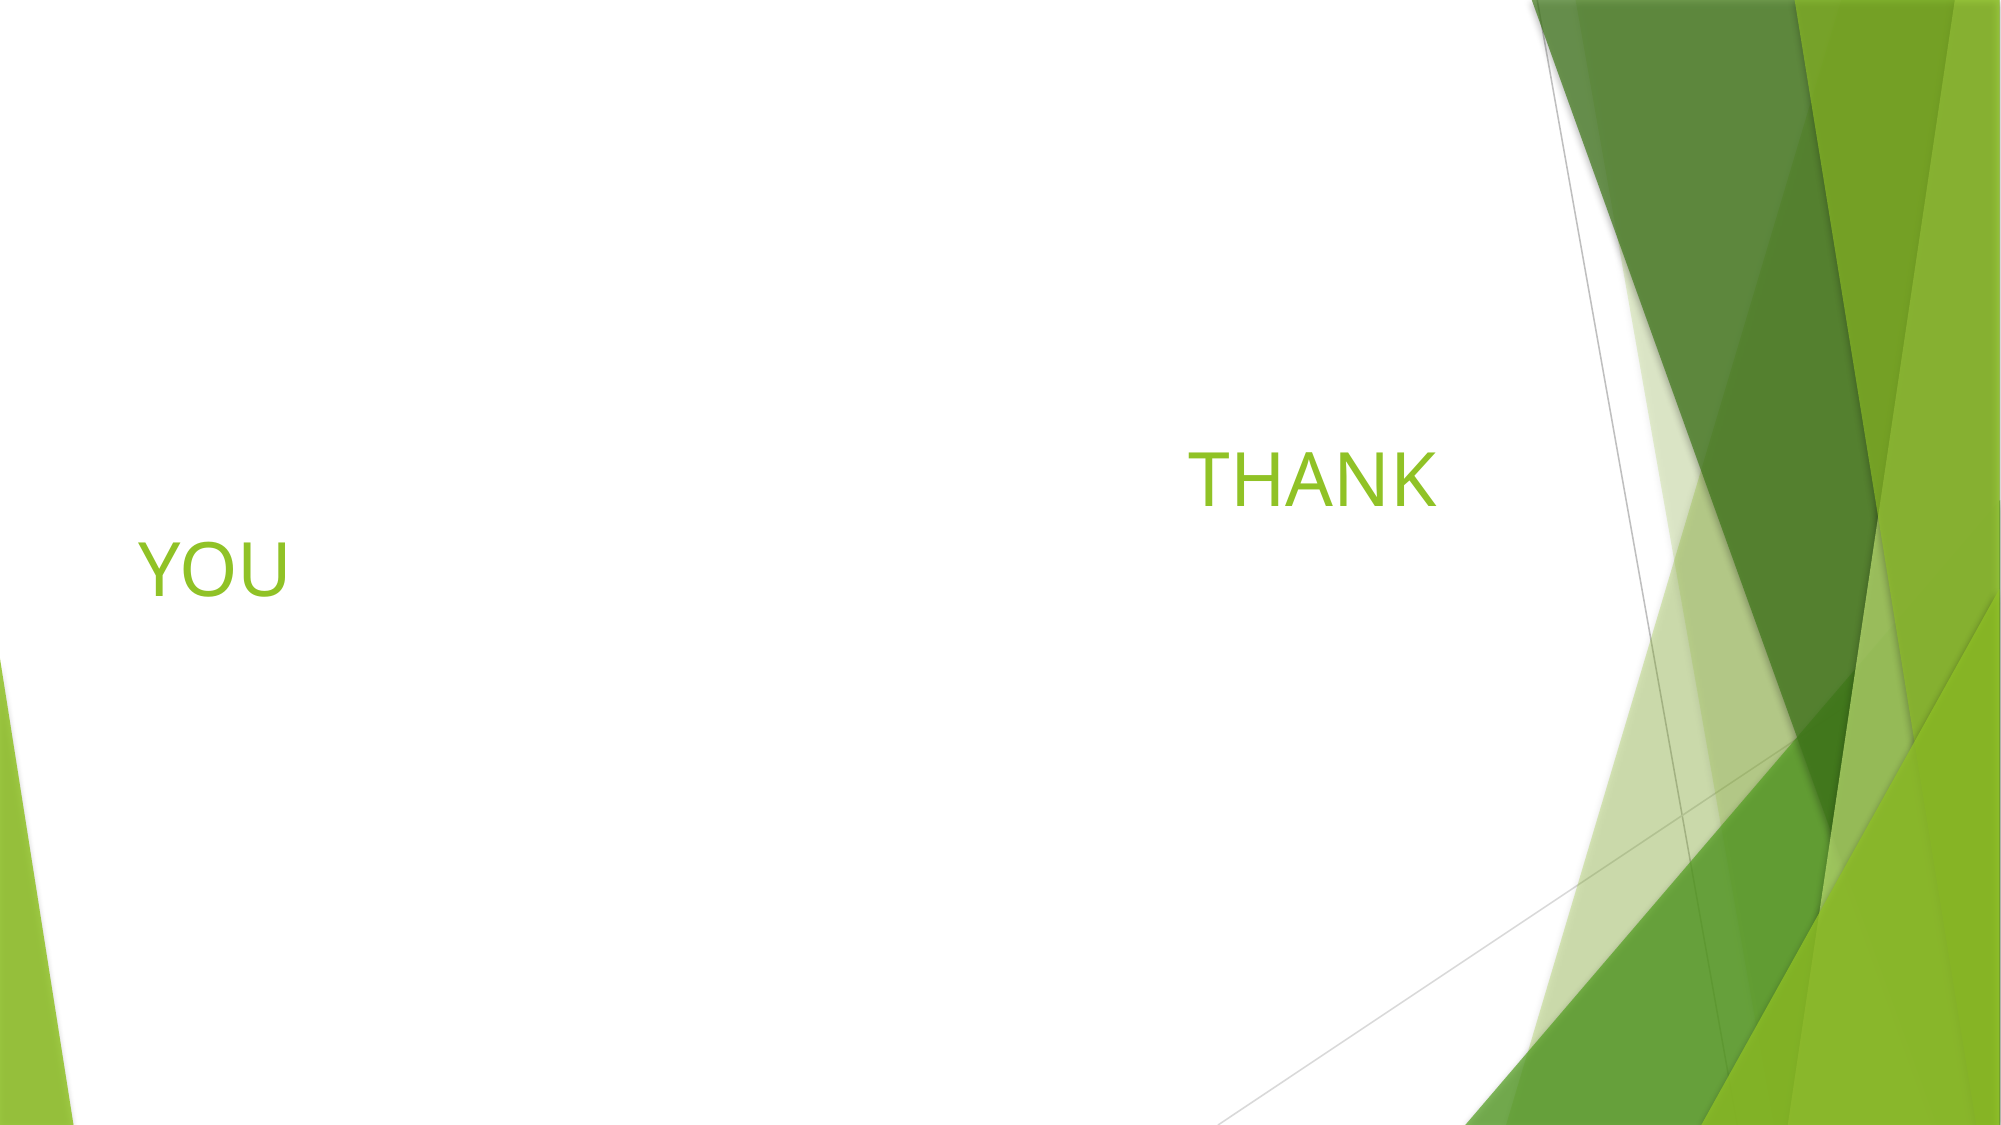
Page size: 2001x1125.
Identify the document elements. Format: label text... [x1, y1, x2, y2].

title THANK YOU [123, 424, 1534, 641]
